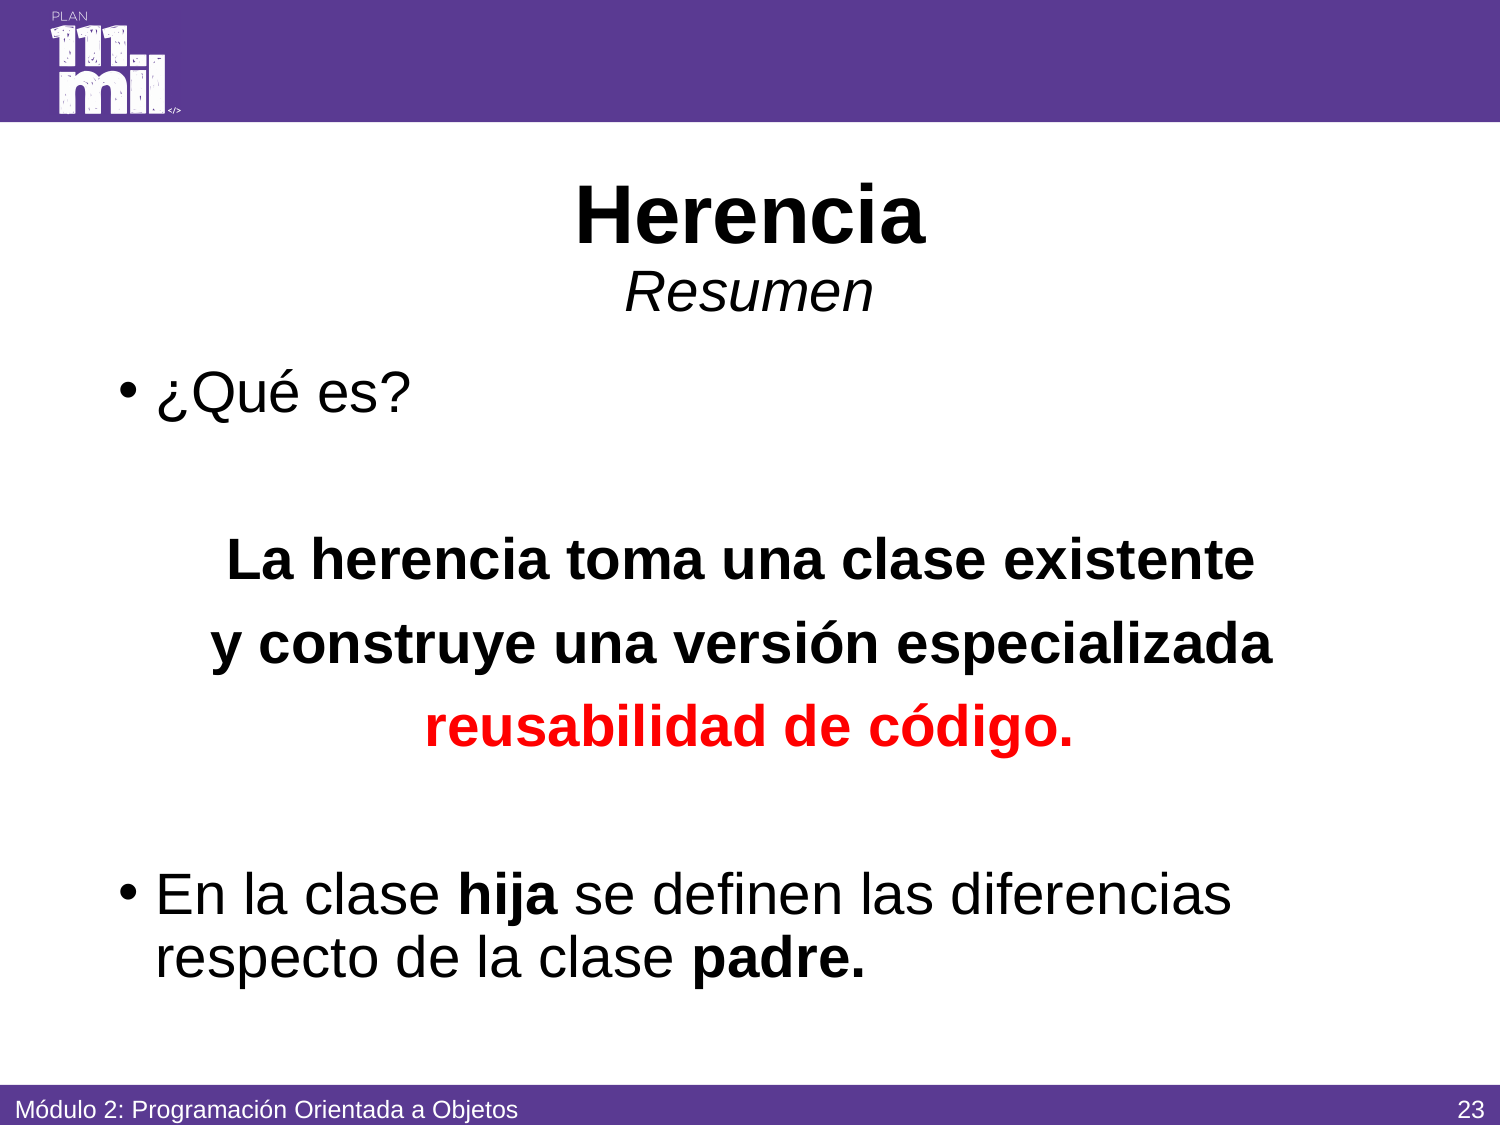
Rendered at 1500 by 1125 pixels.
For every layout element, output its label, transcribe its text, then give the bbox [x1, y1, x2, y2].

footer Módulo 2: Programación Orientada a Objetos [0, 1078, 585, 1125]
list ¿Qué es? La herencia toma una clase existente y construye una versión especializada reusabilidad de código. En la clase hija se definen las diferencias respecto de la clase padre. [103, 354, 1397, 1069]
slide_number 22 [1162, 1078, 1500, 1125]
title Herencia Resumen [103, 147, 1397, 348]
